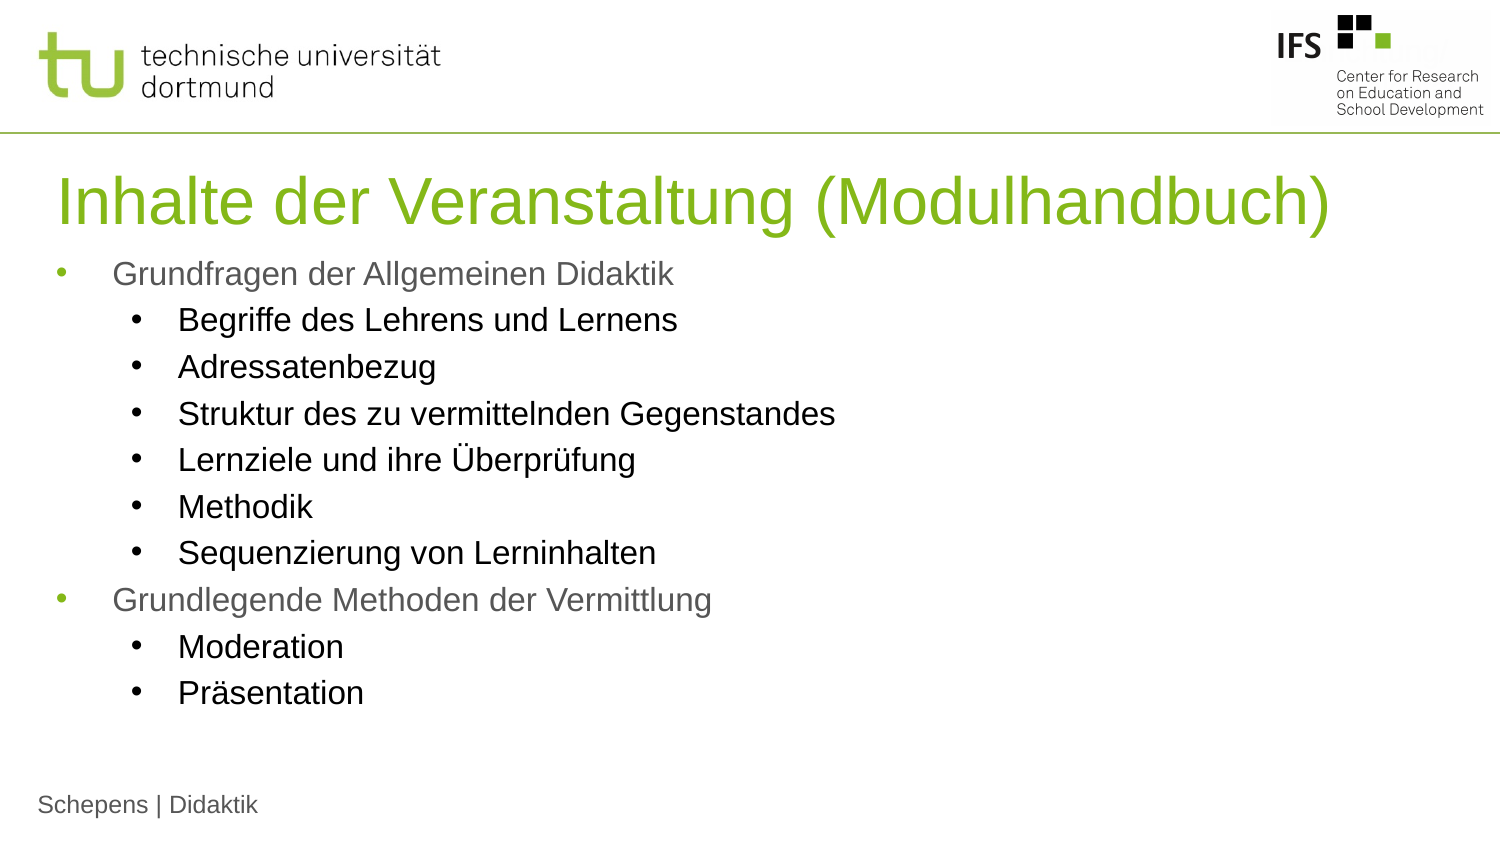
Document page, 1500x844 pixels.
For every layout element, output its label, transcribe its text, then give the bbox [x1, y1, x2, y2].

list Grundfragen der Allgemeinen Didaktik Begriffe des Lehrens und Lernens Adressatenbezug Struktur des zu vermittelnden Gegenstandes Lernziele und ihre Überprüfung Methodik Sequenzierung von Lerninhalten Grundlegende Methoden der Vermittlung Moderation Präsentation [41, 244, 1459, 777]
picture [1271, 10, 1491, 126]
picture [9, 2, 476, 132]
title Inhalte der Veranstaltung (Modulhandbuch) [41, 150, 1459, 233]
